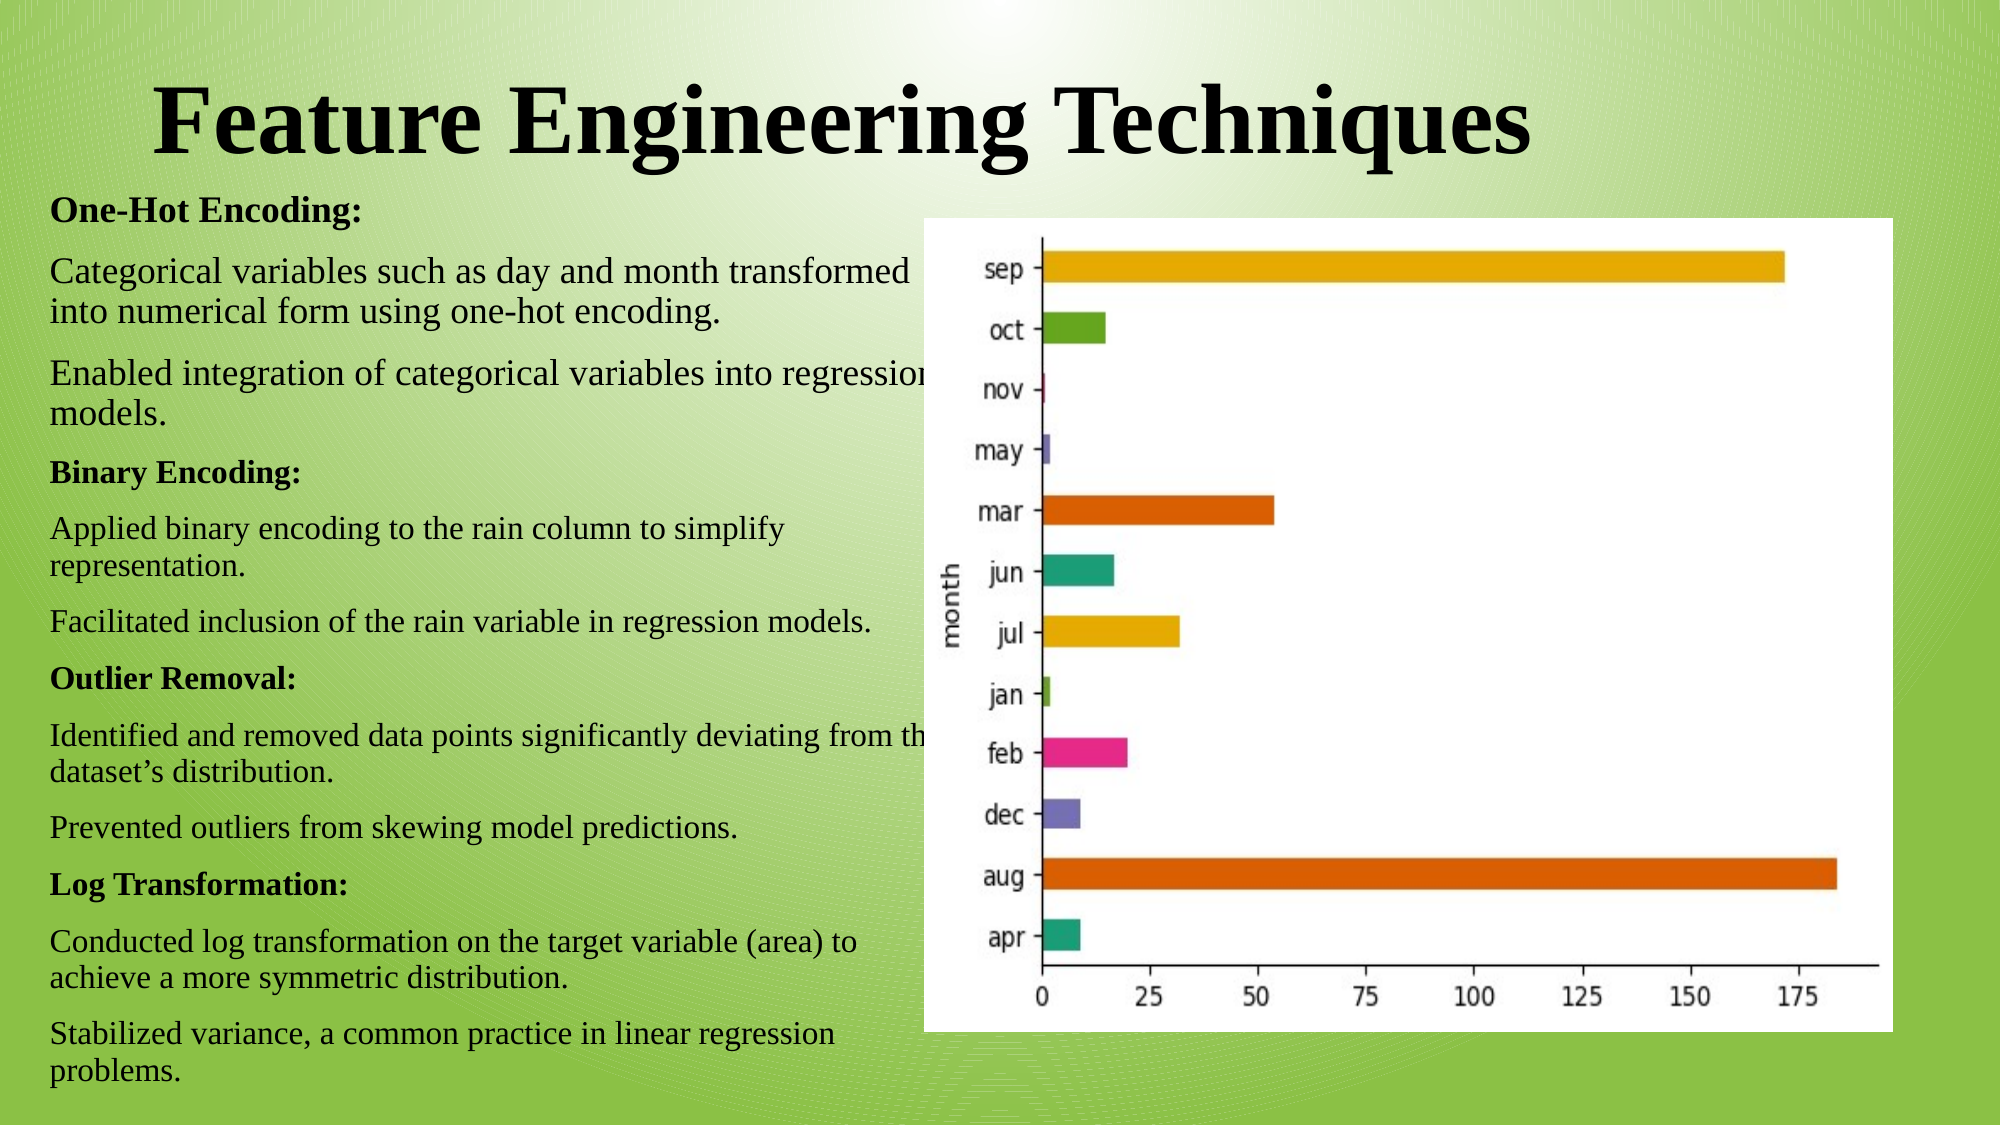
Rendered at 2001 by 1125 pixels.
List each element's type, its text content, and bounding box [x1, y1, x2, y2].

list One-Hot Encoding: Categorical variables such as day and month transformed into numerical form using one-hot encoding. Enabled integration of categorical variables into regression models. Binary Encoding: Applied binary encoding to the rain column to simplify representation. Facilitated inclusion of the rain variable in regression models. Outlier Removal: Identified and removed data points significantly deviating from the dataset’s distribution. Prevented outliers from skewing model predictions. Log Transformation: Conducted log transformation on the target variable (area) to achieve a more symmetric distribution. Stabilized variance, a common practice in linear regression problems. [34, 182, 977, 1099]
title Feature Engineering Techniques [137, 59, 1863, 183]
picture [924, 218, 1893, 1032]
